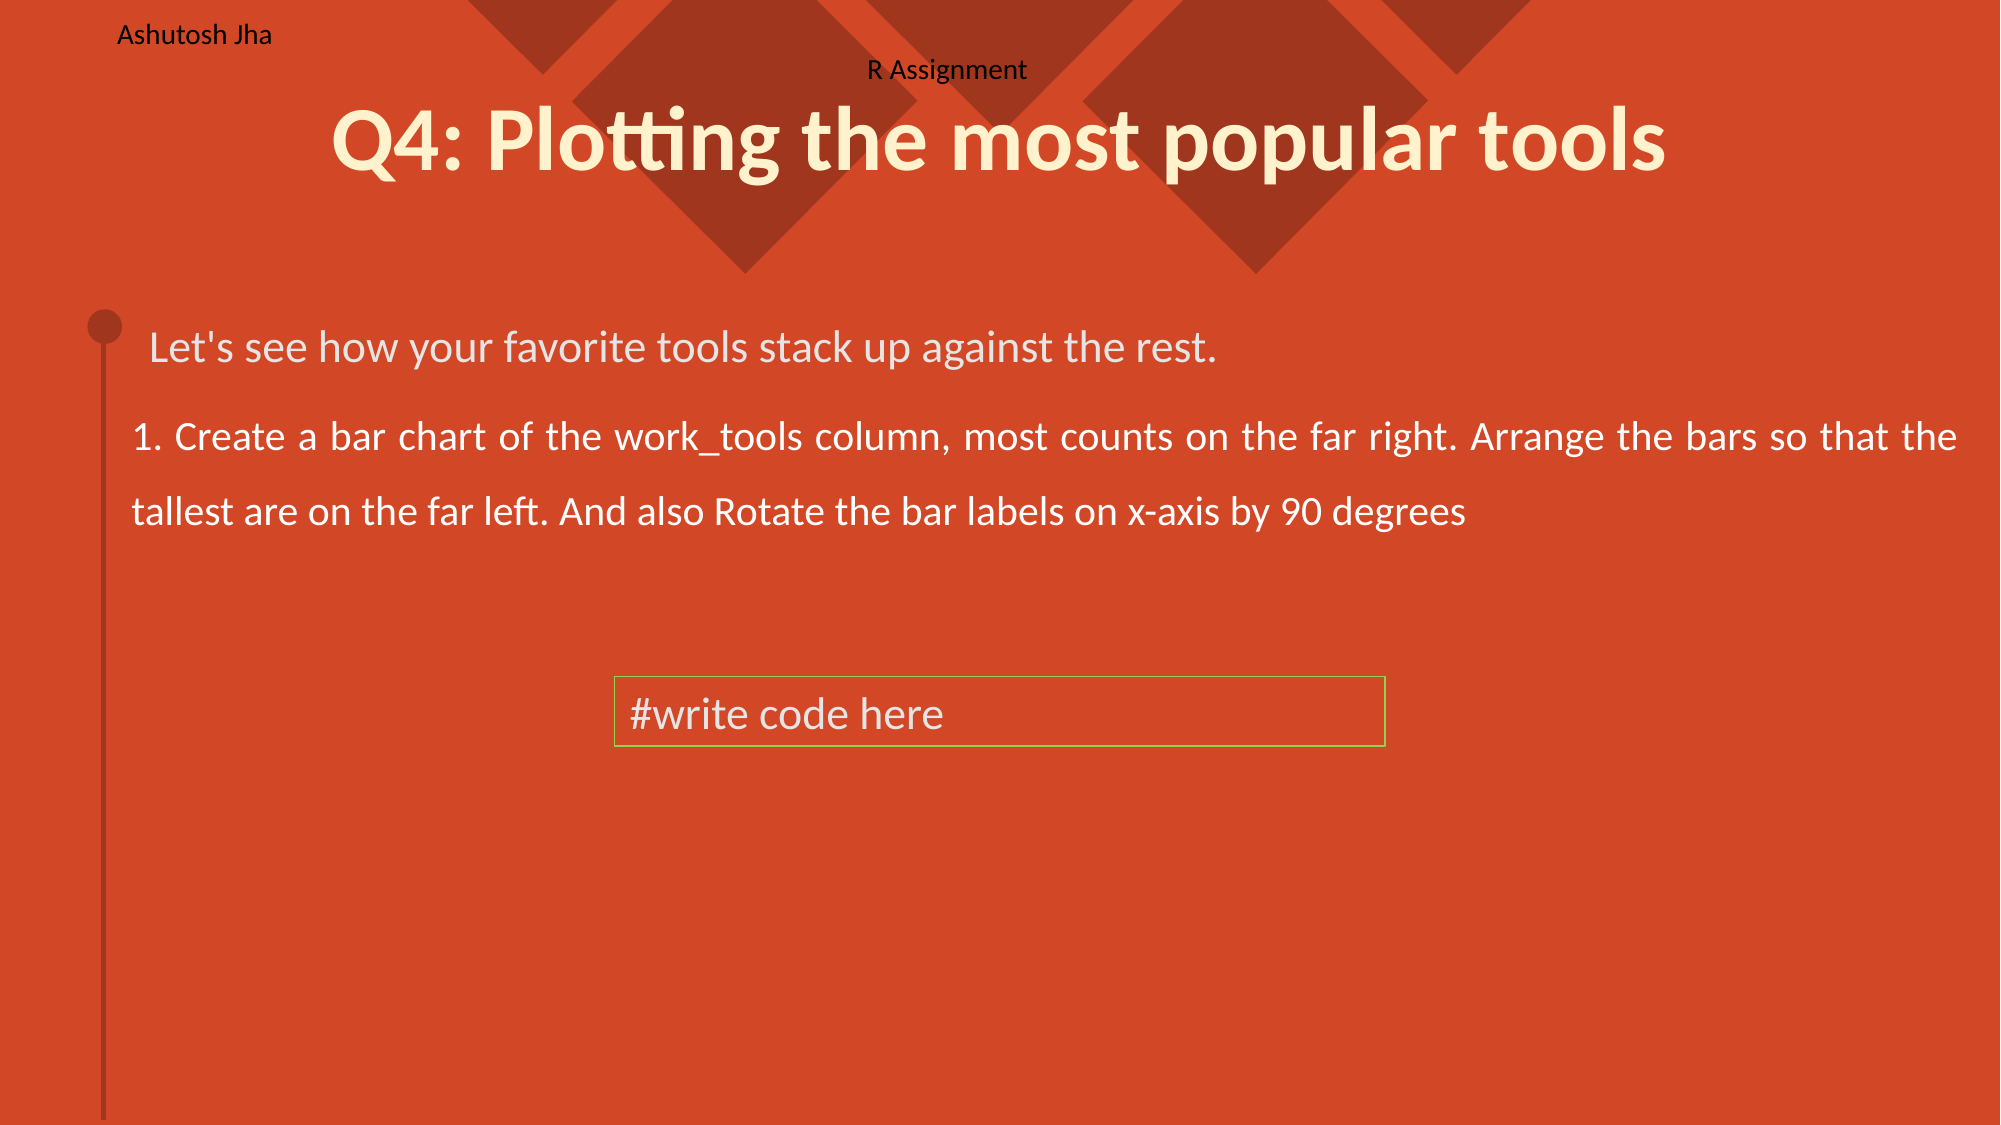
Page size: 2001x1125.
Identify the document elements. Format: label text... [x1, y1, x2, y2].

text_box #write code here [614, 676, 1386, 747]
text_box 1. Create a bar chart of the work_tools column, most counts on the far right. Arrange the bars so that the tallest are on the far left. And also Rotate the bar labels on x-axis by 90 degrees [116, 376, 1975, 542]
title Q4: Plotting the most popular tools [34, 59, 1966, 221]
text_box Ashutosh Jha R Assignment [102, 0, 1898, 70]
text_box Let's see how your favorite tools stack up against the rest. [134, 282, 1985, 380]
